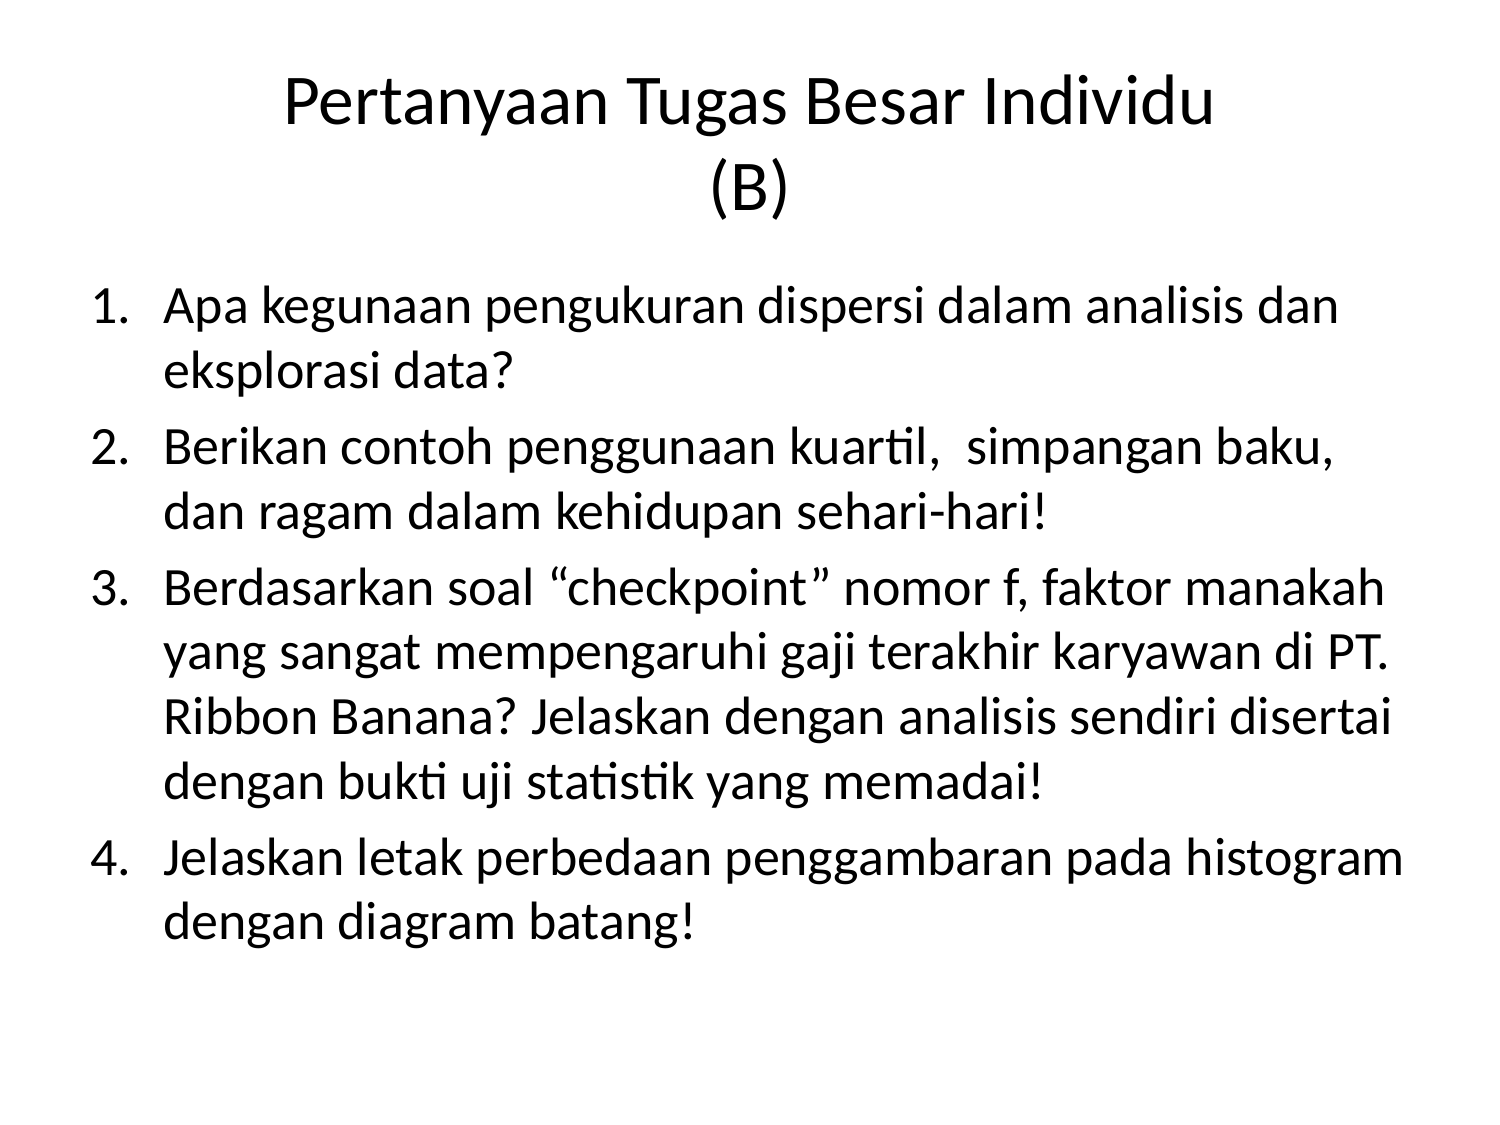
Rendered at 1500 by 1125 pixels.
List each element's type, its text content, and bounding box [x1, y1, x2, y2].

list Apa kegunaan pengukuran dispersi dalam analisis dan eksplorasi data? Berikan contoh penggunaan kuartil, simpangan baku, dan ragam dalam kehidupan sehari-hari! Berdasarkan soal “checkpoint” nomor f, faktor manakah yang sangat mempengaruhi gaji terakhir karyawan di PT. Ribbon Banana? Jelaskan dengan analisis sendiri disertai dengan bukti uji statistik yang memadai! Jelaskan letak perbedaan penggambaran pada histogram dengan diagram batang! [75, 262, 1425, 1005]
title Pertanyaan Tugas Besar Individu (B) [75, 45, 1425, 233]
